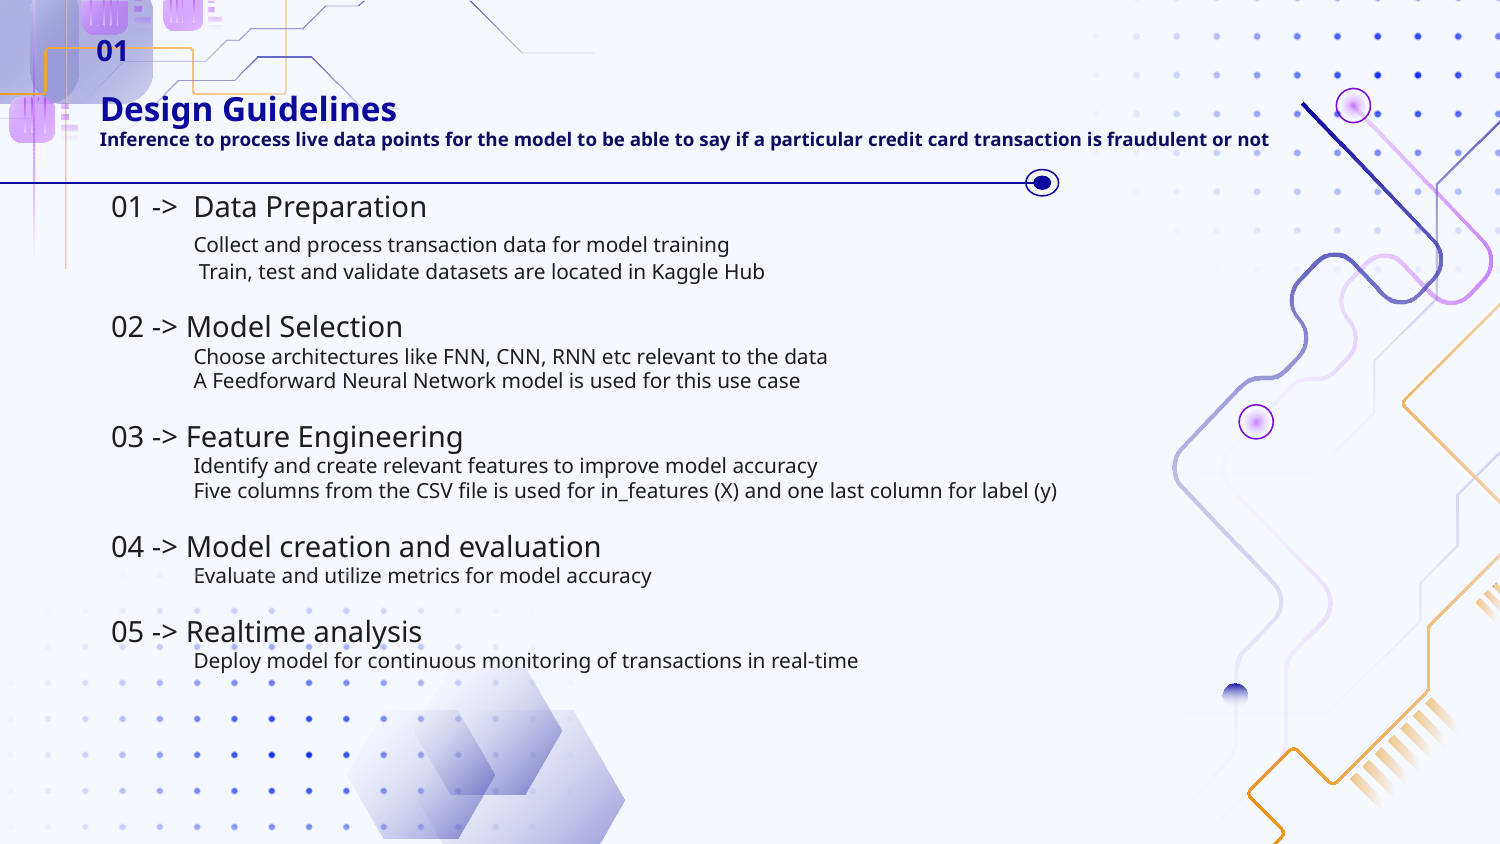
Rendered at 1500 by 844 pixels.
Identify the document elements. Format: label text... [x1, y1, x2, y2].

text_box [0, 169, 1059, 197]
title Design Guidelines Inference to process live data points for the model to be able to say if a particular credit card transaction is fraudulent or not [84, 42, 1058, 167]
title 01 [81, 16, 201, 83]
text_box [1063, 0, 1500, 844]
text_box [0, 486, 625, 844]
subtitle 01 -> Data Preparation Collect and process transaction data for model training Train, test and validate datasets are located in Kaggle Hub 02 -> Model Selection Choose architectures like FNN, CNN, RNN etc relevant to the data A Feedforward Neural Network model is used for this use case 03 -> Feature Engineering Identify and create relevant features to improve model accuracy Five columns from the CSV file is used for in_features (X) and one last column for label (y) 04 -> Model creation and evaluation Evaluate and utilize metrics for model accuracy 05 -> Realtime analysis Deploy model for continuous monitoring of transactions in real-time [96, 204, 1058, 805]
